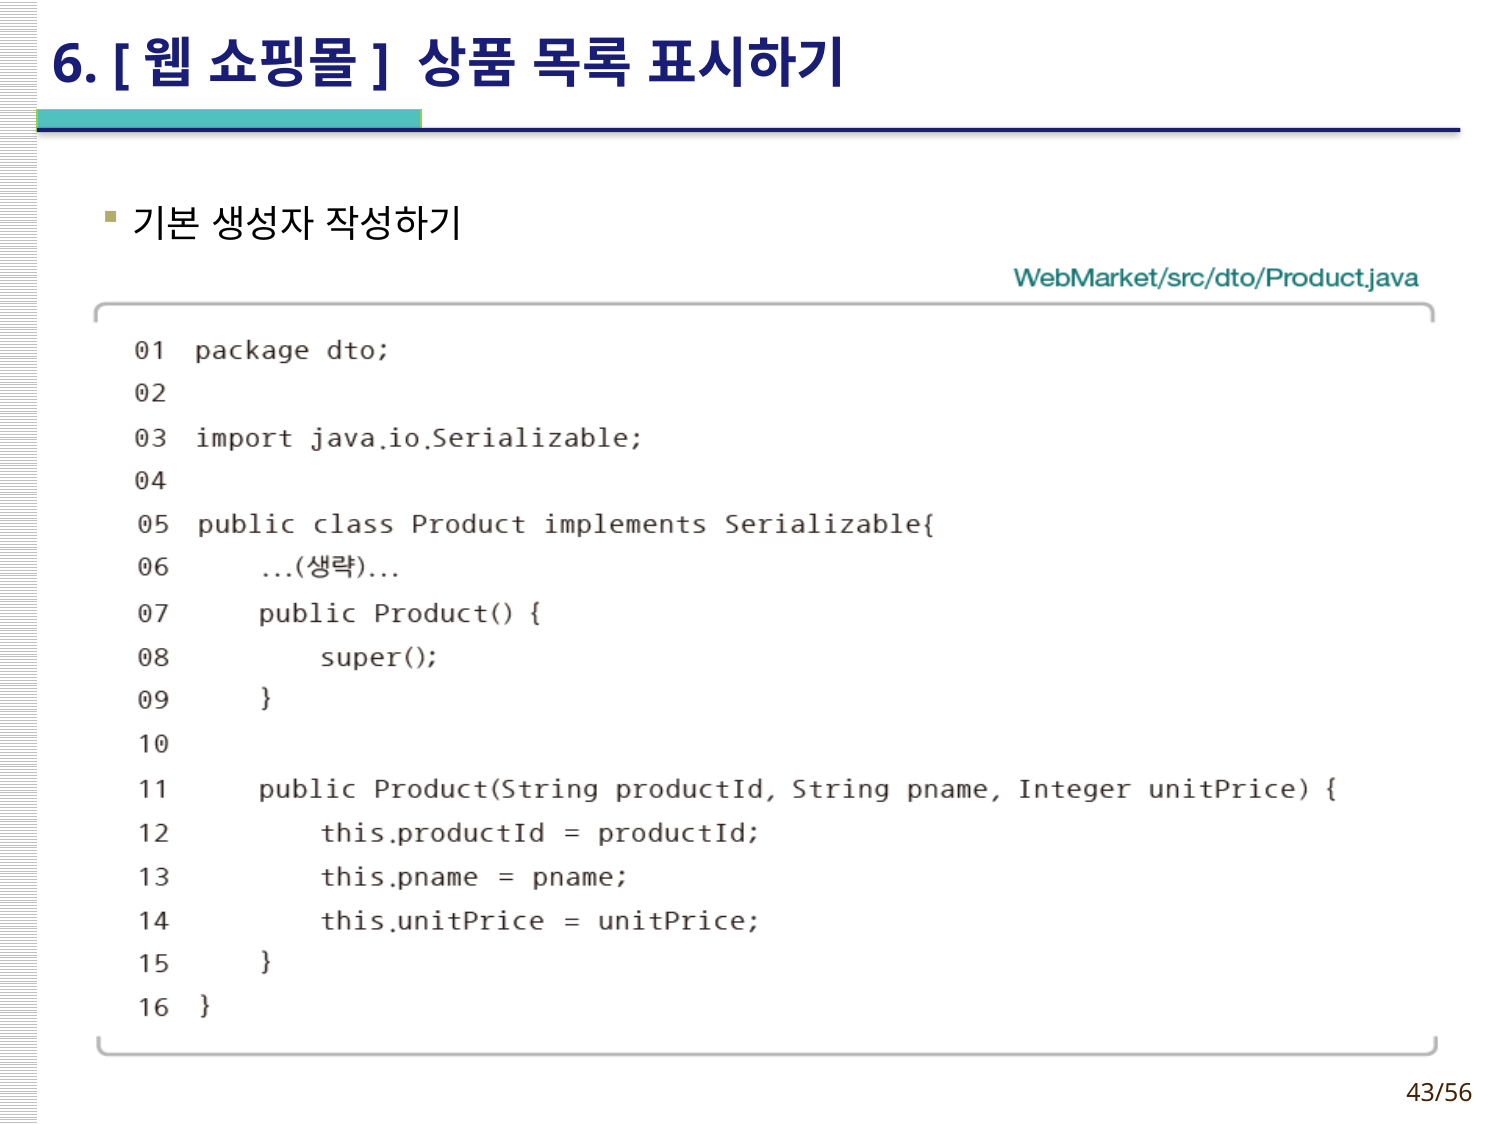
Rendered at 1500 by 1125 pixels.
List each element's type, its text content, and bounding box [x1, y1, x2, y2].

list 기본 생성자 작성하기 [28, 187, 1454, 1125]
title 6. [웹 쇼핑몰] 상품 목록 표시하기 [37, 13, 1278, 109]
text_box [84, 255, 1449, 1067]
